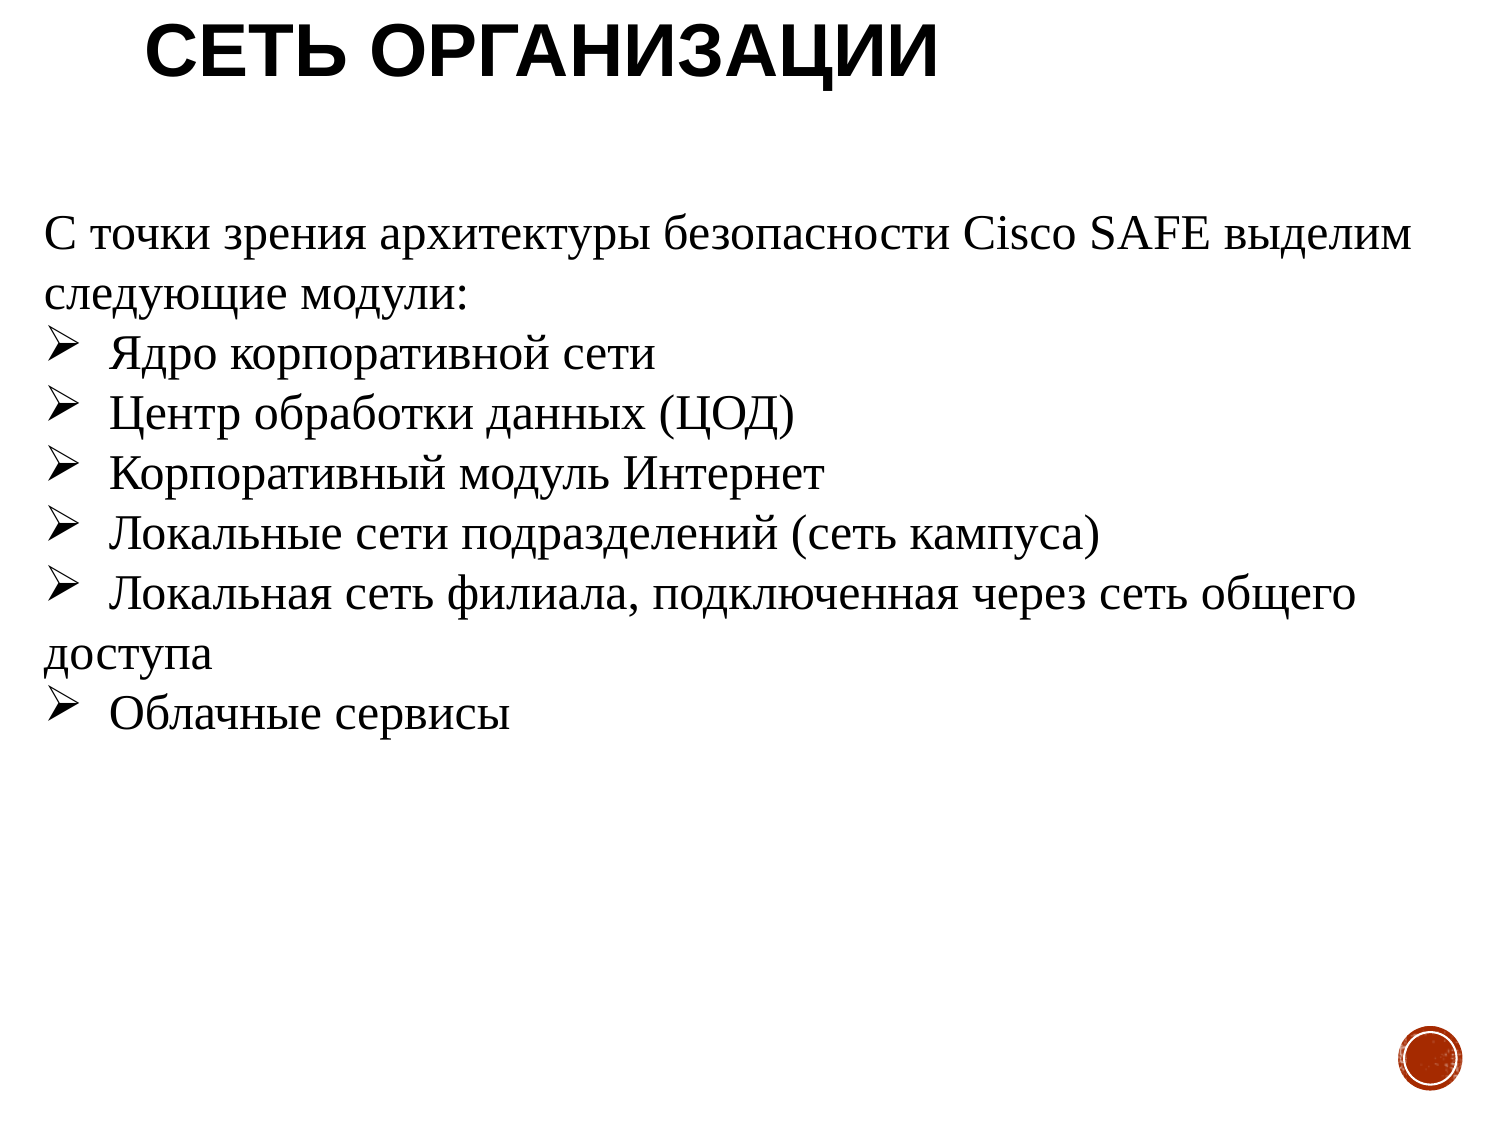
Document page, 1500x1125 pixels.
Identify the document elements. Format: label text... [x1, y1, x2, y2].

text_box [0, 697, 1460, 783]
text_box С точки зрения архитектуры безопасности Cisco SAFE выделим следующие модули: Ядро корпоративной сети Центр обработки данных (ЦОД) Корпоративный модуль Интернет Локальные сети подразделений (сеть кампуса) Локальная сеть филиала, подключенная через сеть общего доступа Облачные сервисы [29, 191, 1462, 747]
title Сеть организации [129, 0, 1405, 106]
